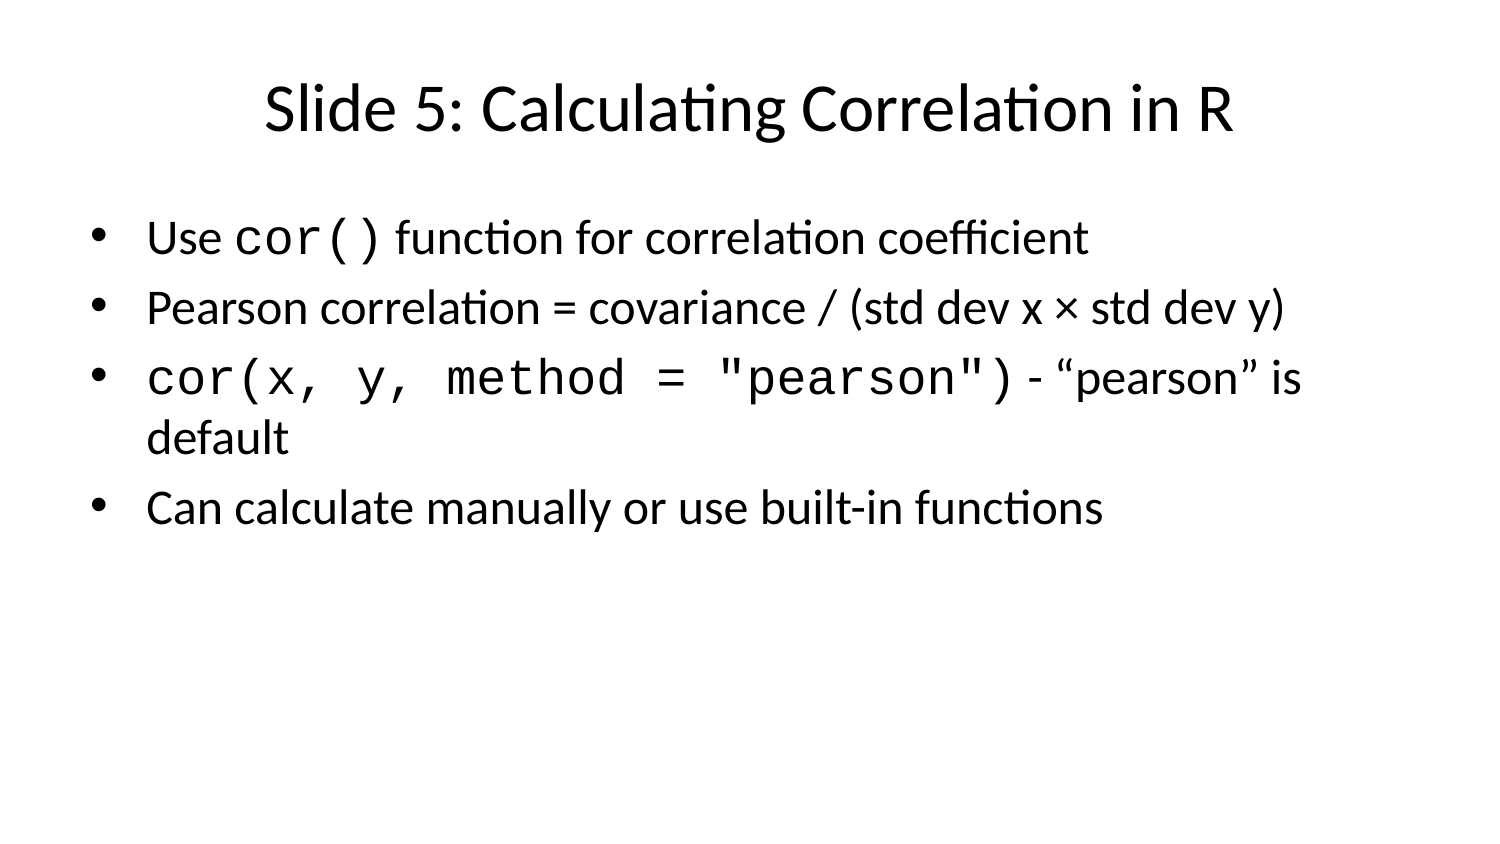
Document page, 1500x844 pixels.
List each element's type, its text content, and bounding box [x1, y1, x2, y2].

title Slide 5: Calculating Correlation in R [75, 33, 1425, 175]
list Use cor() function for correlation coefficient Pearson correlation = covariance / (std dev x × std dev y) cor(x, y, method = "pearson") - “pearson” is default Can calculate manually or use built-in functions [75, 196, 1425, 754]
